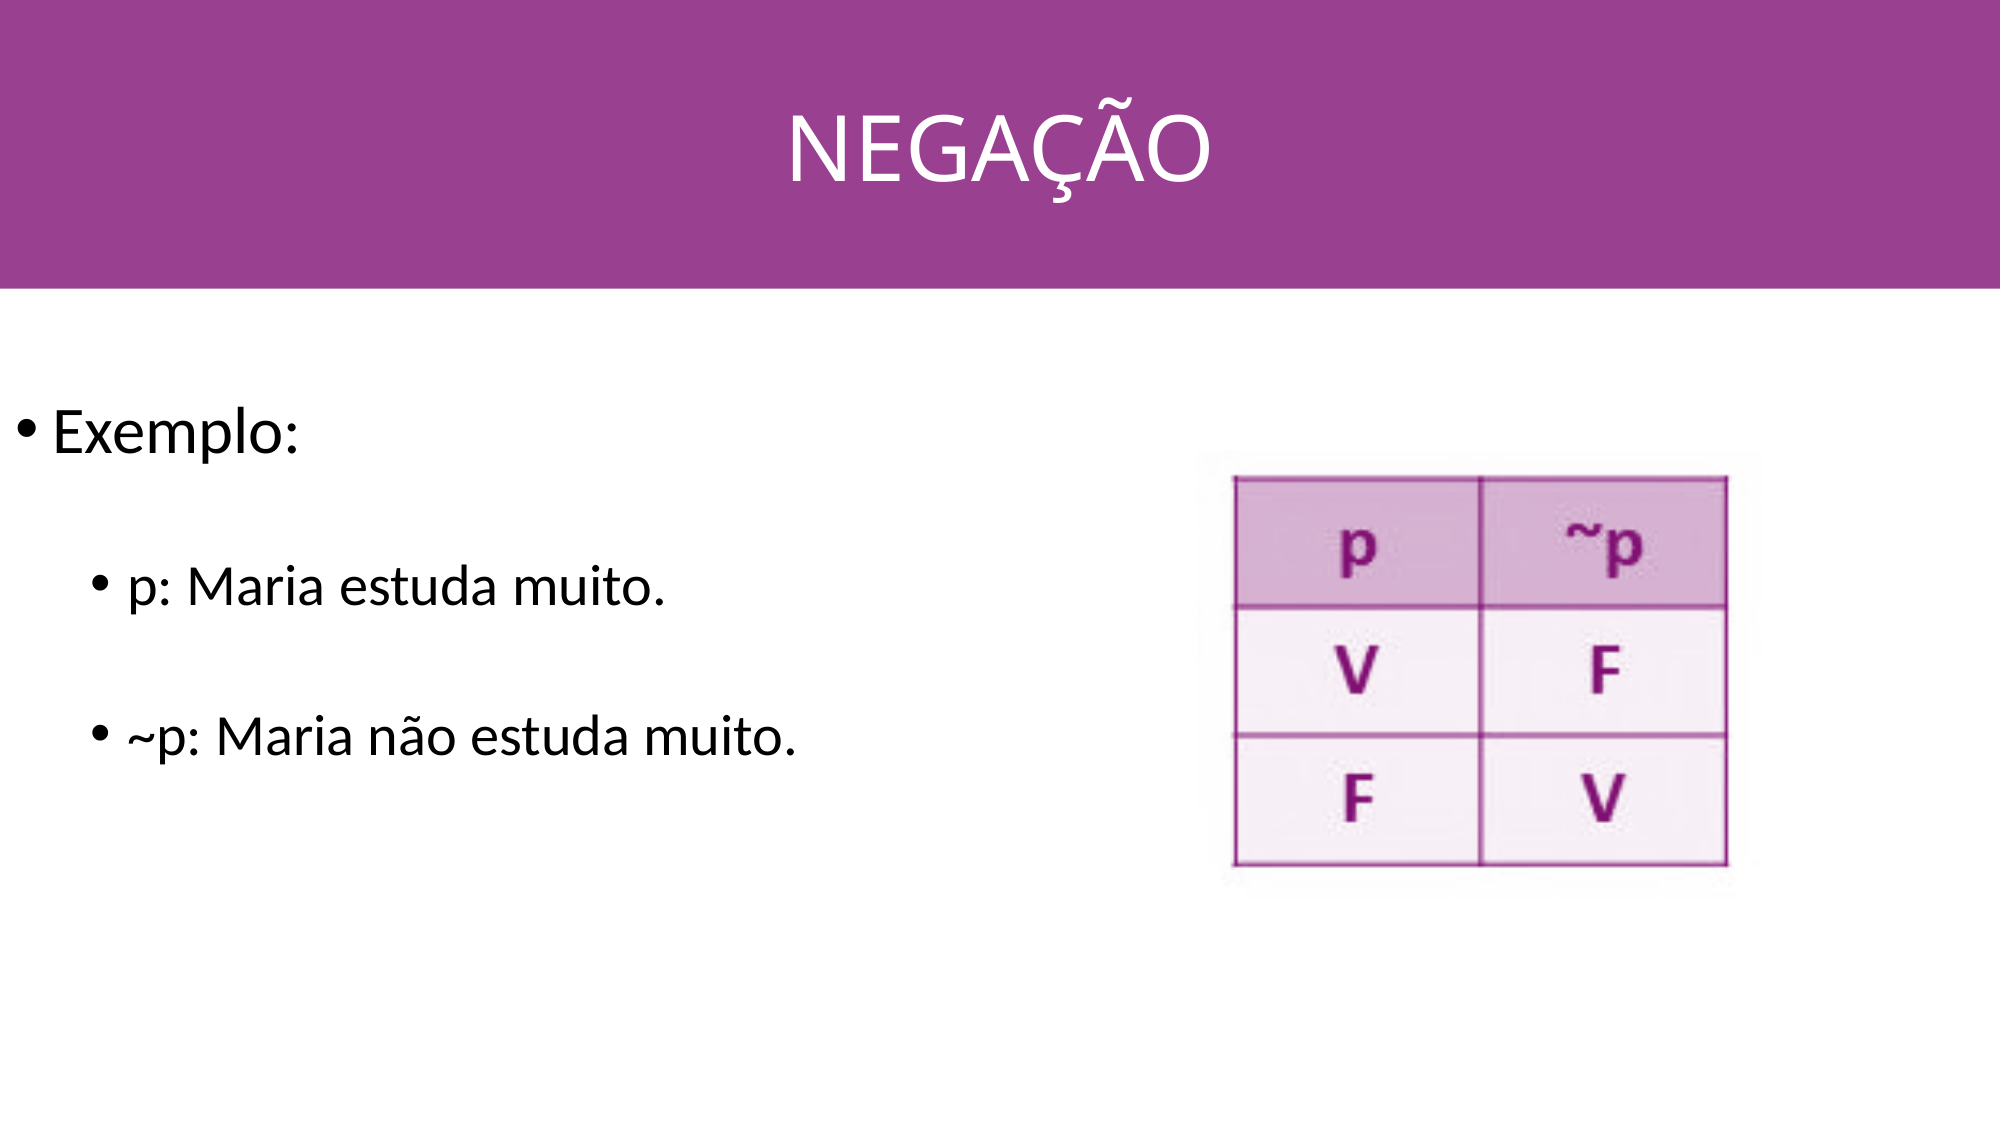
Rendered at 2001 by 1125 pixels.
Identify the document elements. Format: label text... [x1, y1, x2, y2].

picture [1196, 450, 1775, 901]
list Exemplo: p: Maria estuda muito. ~p: Maria não estuda muito. [0, 299, 2000, 1125]
text_box NEGAÇÃO [0, 0, 2000, 290]
